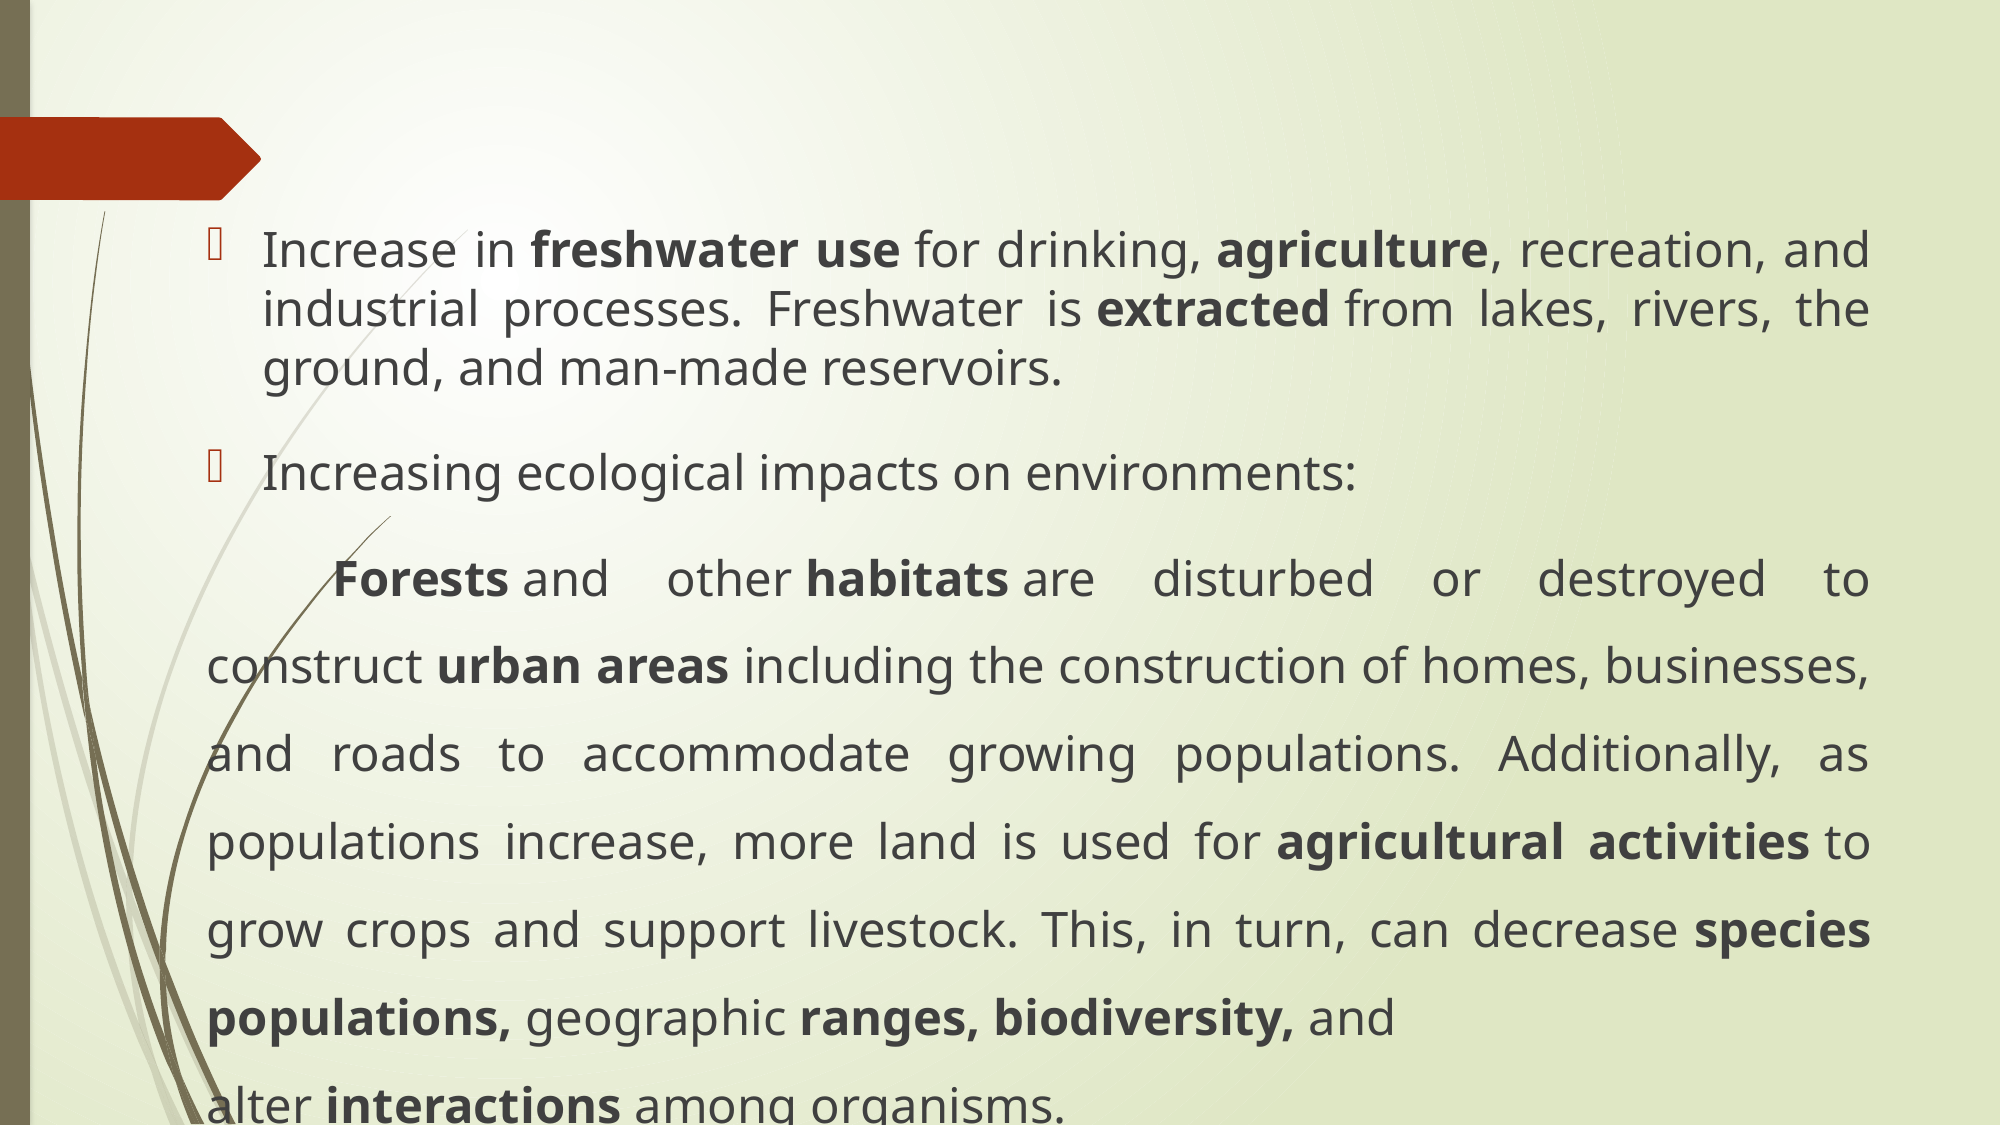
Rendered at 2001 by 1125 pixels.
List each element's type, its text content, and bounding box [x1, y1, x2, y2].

list Increase in freshwater use for drinking, agriculture, recreation, and industrial processes. Freshwater is extracted from lakes, rivers, the ground, and man-made reservoirs. Increasing ecological impacts on environments: Forests and other habitats are disturbed or destroyed to construct urban areas including the construction of homes, businesses, and roads to accommodate growing populations. Additionally, as populations increase, more land is used for agricultural activities to grow crops and support livestock. This, in turn, can decrease species populations, geographic ranges, biodiversity, and alter interactions among organisms. [191, 211, 1888, 1125]
